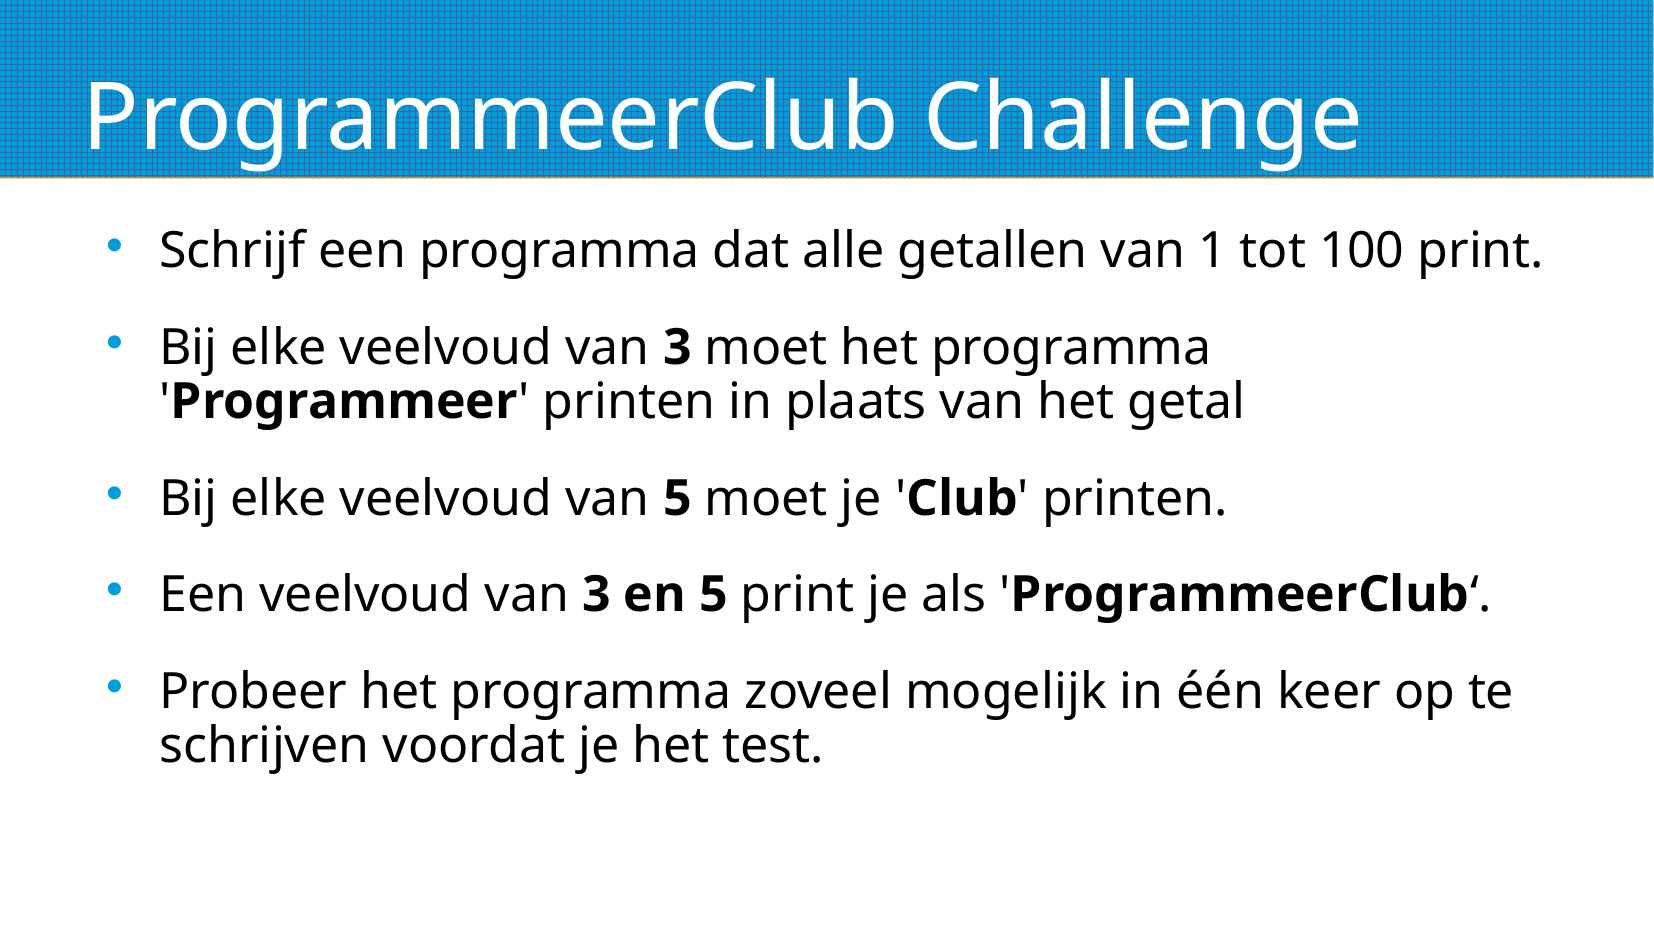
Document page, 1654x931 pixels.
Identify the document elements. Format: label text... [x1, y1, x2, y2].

picture [0, 179, 1654, 931]
title ProgrammeerClub Challenge [82, 14, 1571, 171]
list Schrijf een programma dat alle getallen van 1 tot 100 print. Bij elke veelvoud van 3 moet het programma 'Programmeer' printen in plaats van het getal Bij elke veelvoud van 5 moet je 'Club' printen. Een veelvoud van 3 en 5 print je als 'ProgrammeerClub‘. Probeer het programma zoveel mogelijk in één keer op te schrijven voordat je het test. [88, 224, 1565, 801]
